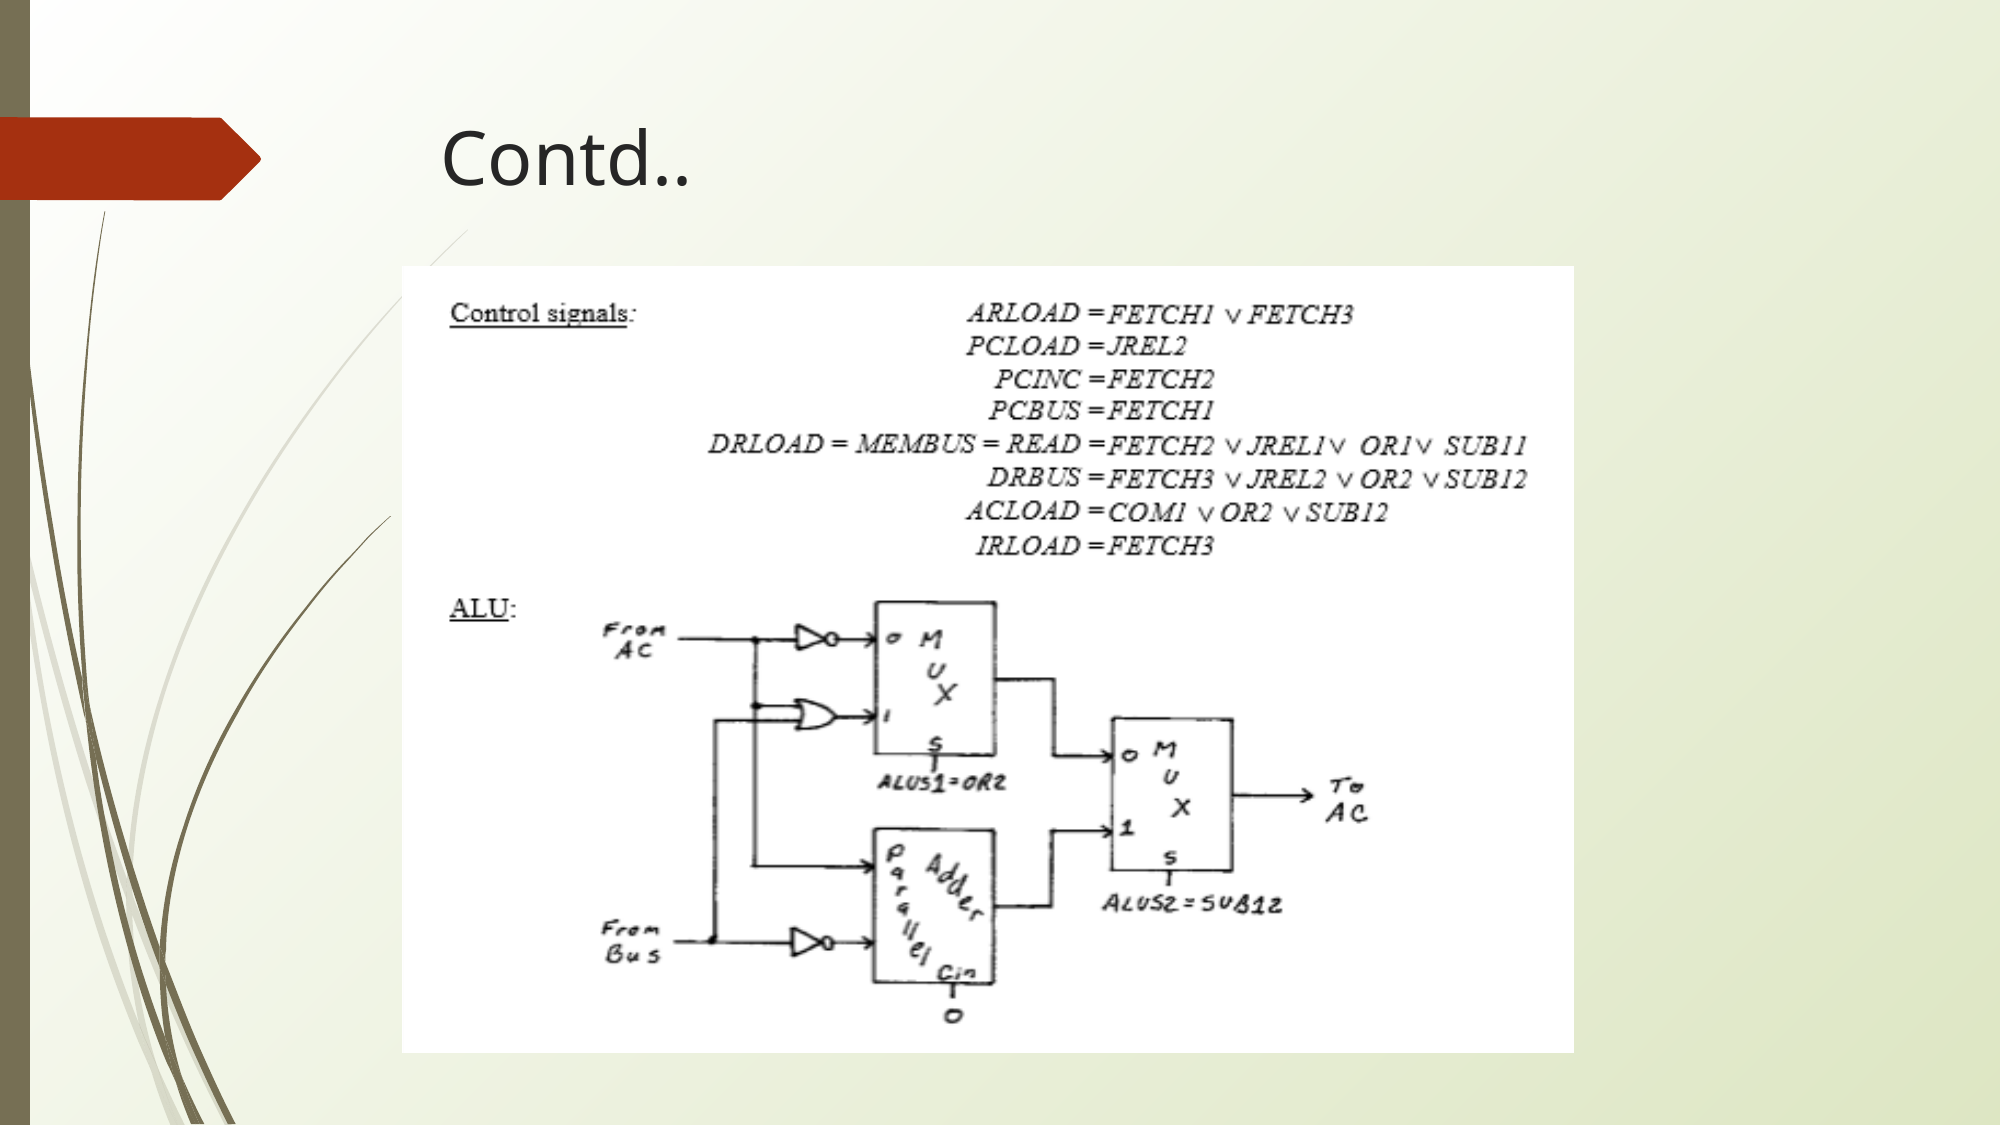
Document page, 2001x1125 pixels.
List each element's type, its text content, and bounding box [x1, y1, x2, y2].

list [402, 266, 1575, 1053]
title Contd.. [425, 102, 1888, 313]
